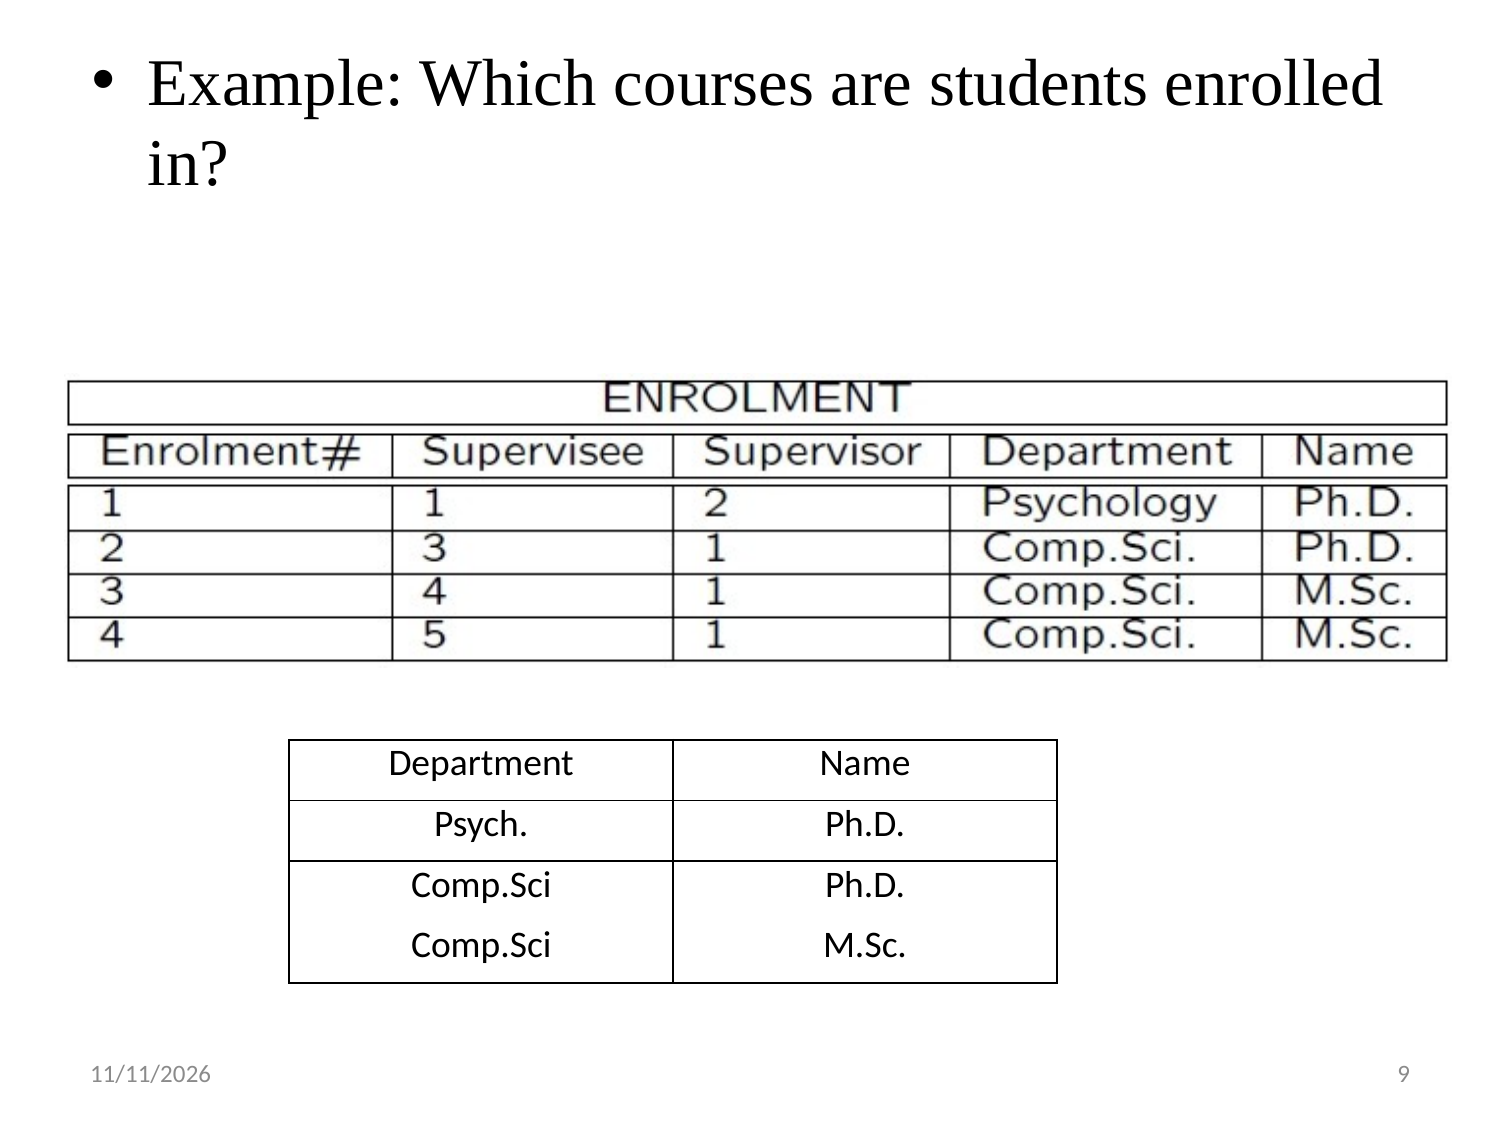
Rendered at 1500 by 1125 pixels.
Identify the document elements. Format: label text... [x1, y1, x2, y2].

table_cell Comp.Sci [290, 862, 672, 922]
table_cell Psych. [290, 801, 672, 860]
table_cell Comp.Sci [290, 922, 672, 982]
slide_number 9 [1074, 1042, 1425, 1103]
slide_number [75, 1042, 425, 1103]
table_cell Ph.D. [674, 801, 1056, 860]
table_cell Ph.D. [674, 862, 1056, 922]
table_cell M.Sc. [674, 922, 1056, 982]
table_header Name [674, 741, 1056, 800]
picture [64, 373, 1452, 668]
table_header Department [290, 741, 672, 800]
